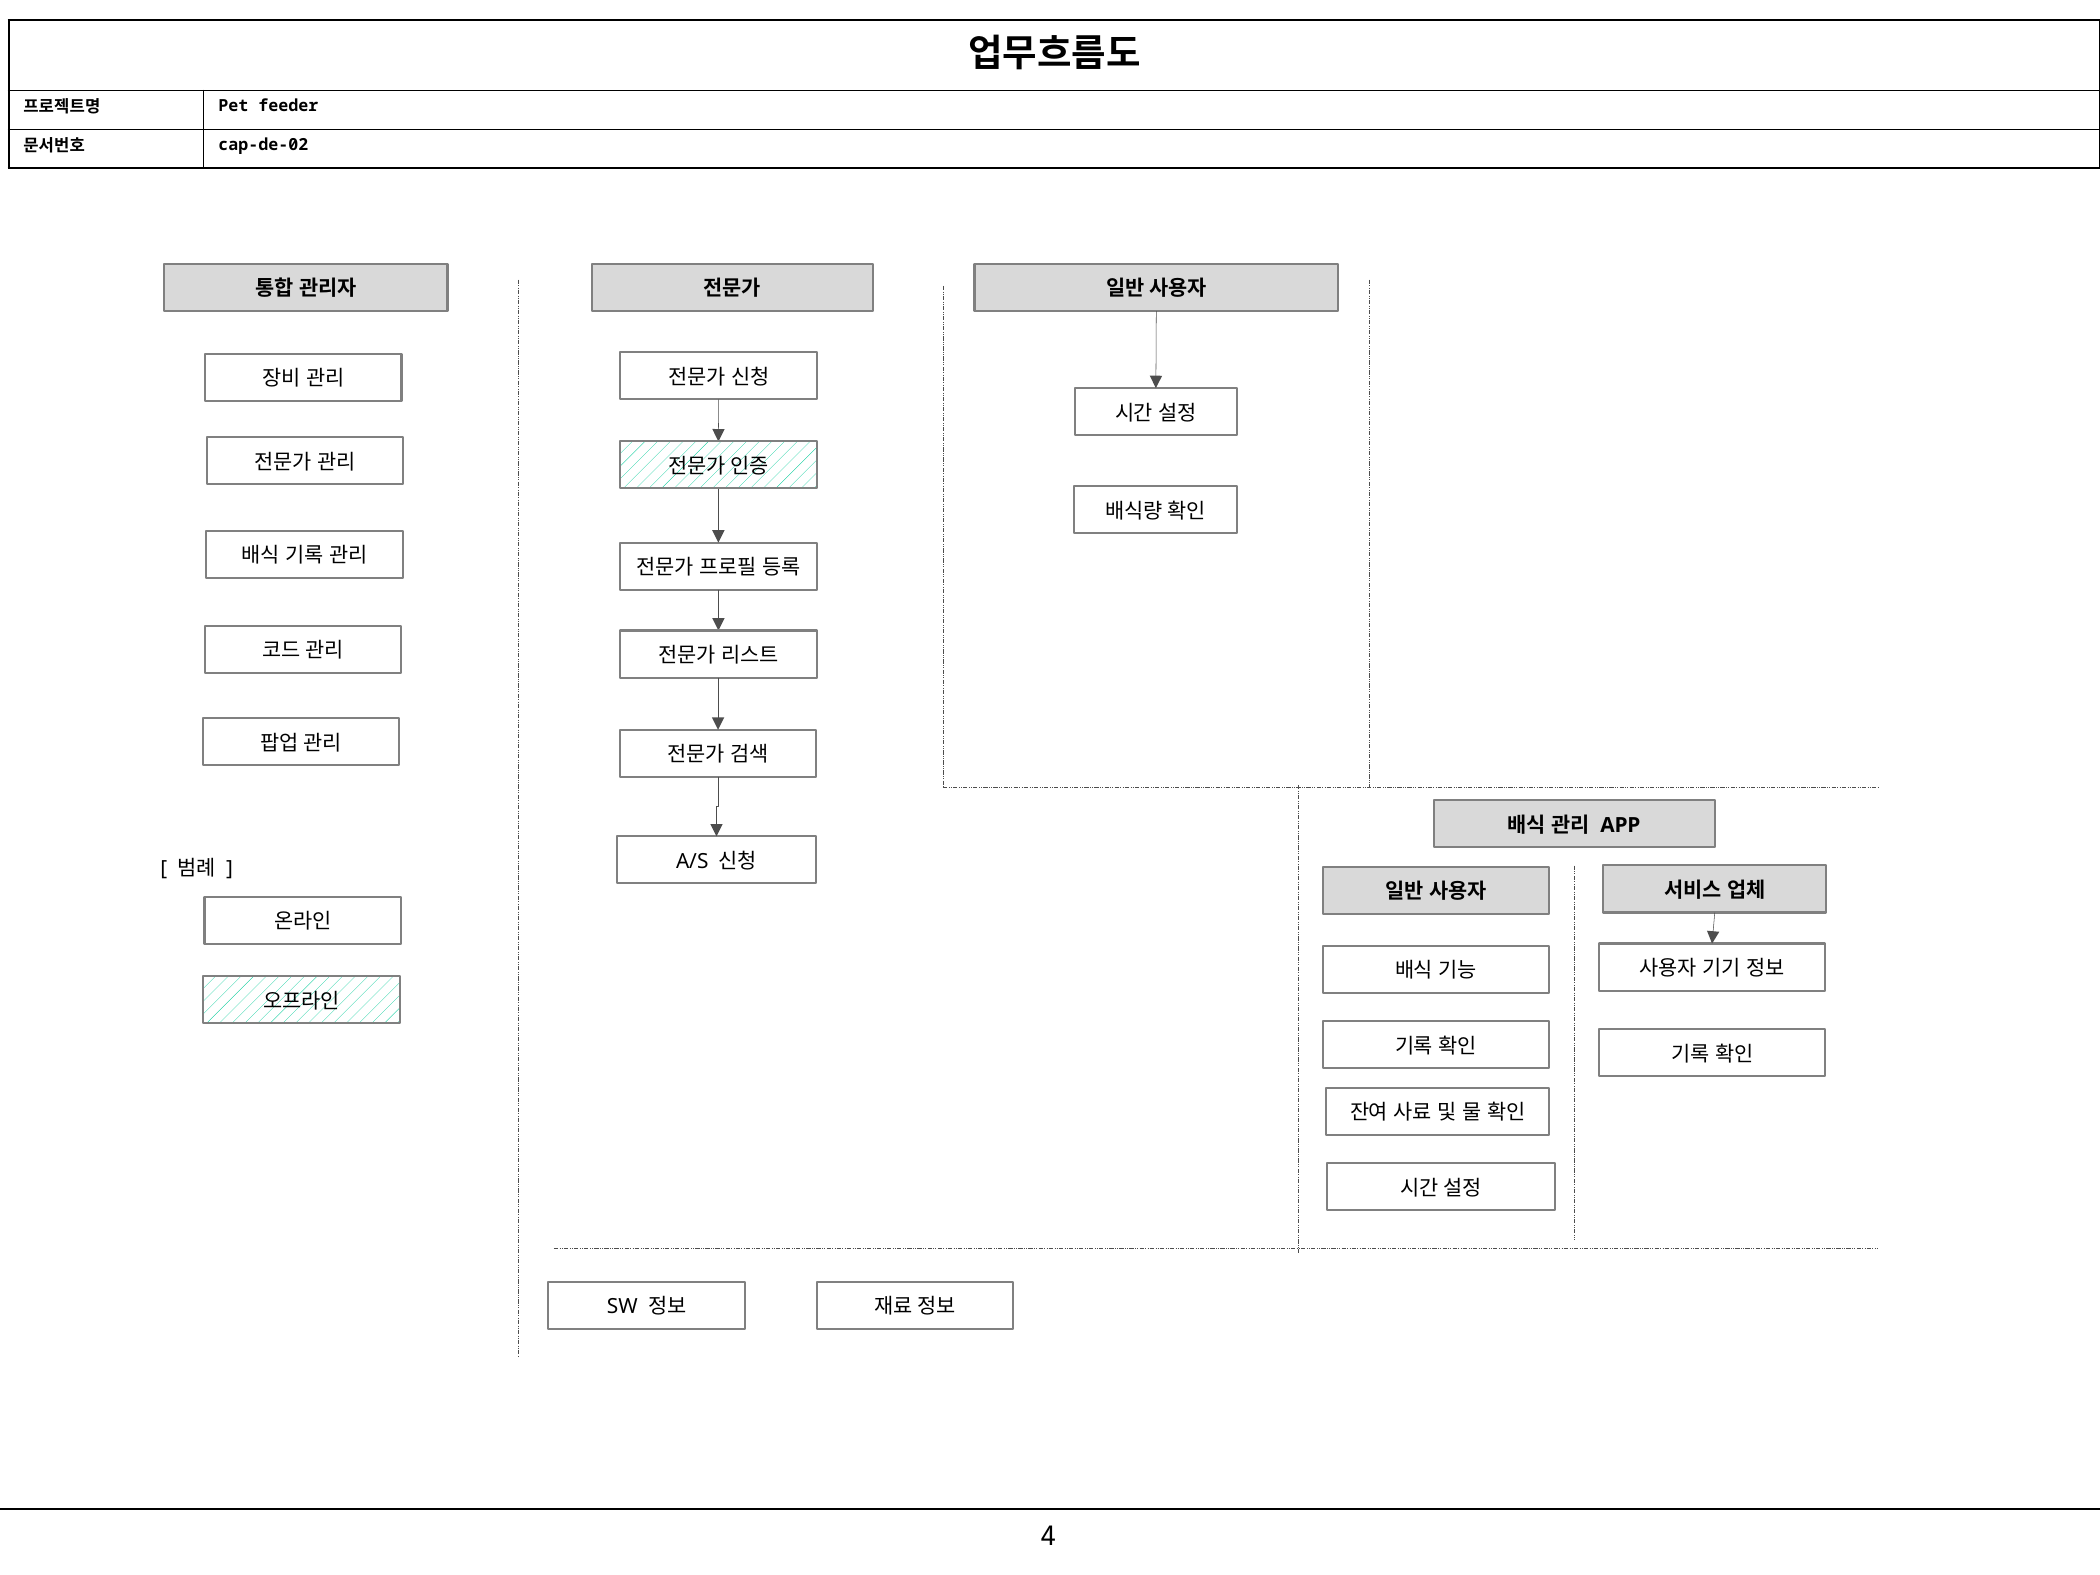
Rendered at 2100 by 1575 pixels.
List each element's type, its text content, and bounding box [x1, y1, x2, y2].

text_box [1711, 912, 1715, 944]
table_header 업무흐름도 [10, 21, 2099, 90]
text_box 전문가 신청 [618, 350, 819, 401]
text_box A/S 신청 [615, 834, 818, 886]
text_box 전문가 리스트 [618, 628, 819, 680]
text_box 서비스 업체 [1601, 863, 1828, 915]
text_box 전문가 [590, 262, 875, 313]
text_box 사용자 기기 정보 [1597, 941, 1827, 993]
text_box 일반 사용자 [972, 262, 1340, 313]
table_cell Pet feeder [204, 91, 2099, 129]
text_box 시간 설정 [1325, 1161, 1557, 1213]
text_box 전문가 프로필 등록 [618, 540, 819, 592]
text_box 잔여 사료 및 물 확인 [1324, 1086, 1551, 1137]
text_box 전문가 검색 [618, 728, 818, 779]
text_box 전문가 관리 [205, 435, 405, 486]
text_box 통합 관리자 [162, 262, 450, 313]
text_box 오프라인 [201, 974, 402, 1025]
text_box 전문가 인증 [618, 439, 819, 491]
text_box 배식량 확인 [1072, 484, 1239, 535]
table_cell cap-de-02 [204, 130, 2099, 167]
text_box SW 정보 [546, 1280, 747, 1331]
text_box 온라인 [202, 895, 403, 946]
table_cell 프로젝트명 [10, 91, 203, 129]
text_box 장비 관리 [203, 352, 404, 403]
text_box 배식 기능 [1321, 943, 1551, 995]
text_box 일반 사용자 [1321, 865, 1551, 916]
text_box 배식 관리 APP [1432, 798, 1717, 849]
table_cell 문서번호 [10, 130, 203, 167]
text_box 팝업 관리 [201, 716, 401, 767]
text_box 기록 확인 [1321, 1019, 1551, 1071]
text_box 기록 확인 [1597, 1027, 1827, 1078]
text_box 배식 기록 관리 [204, 529, 405, 580]
text_box [ 범례 ] [145, 847, 248, 888]
text_box 재료 정보 [815, 1280, 1015, 1331]
text_box 코드 관리 [203, 624, 403, 675]
text_box 시간 설정 [1073, 386, 1239, 437]
